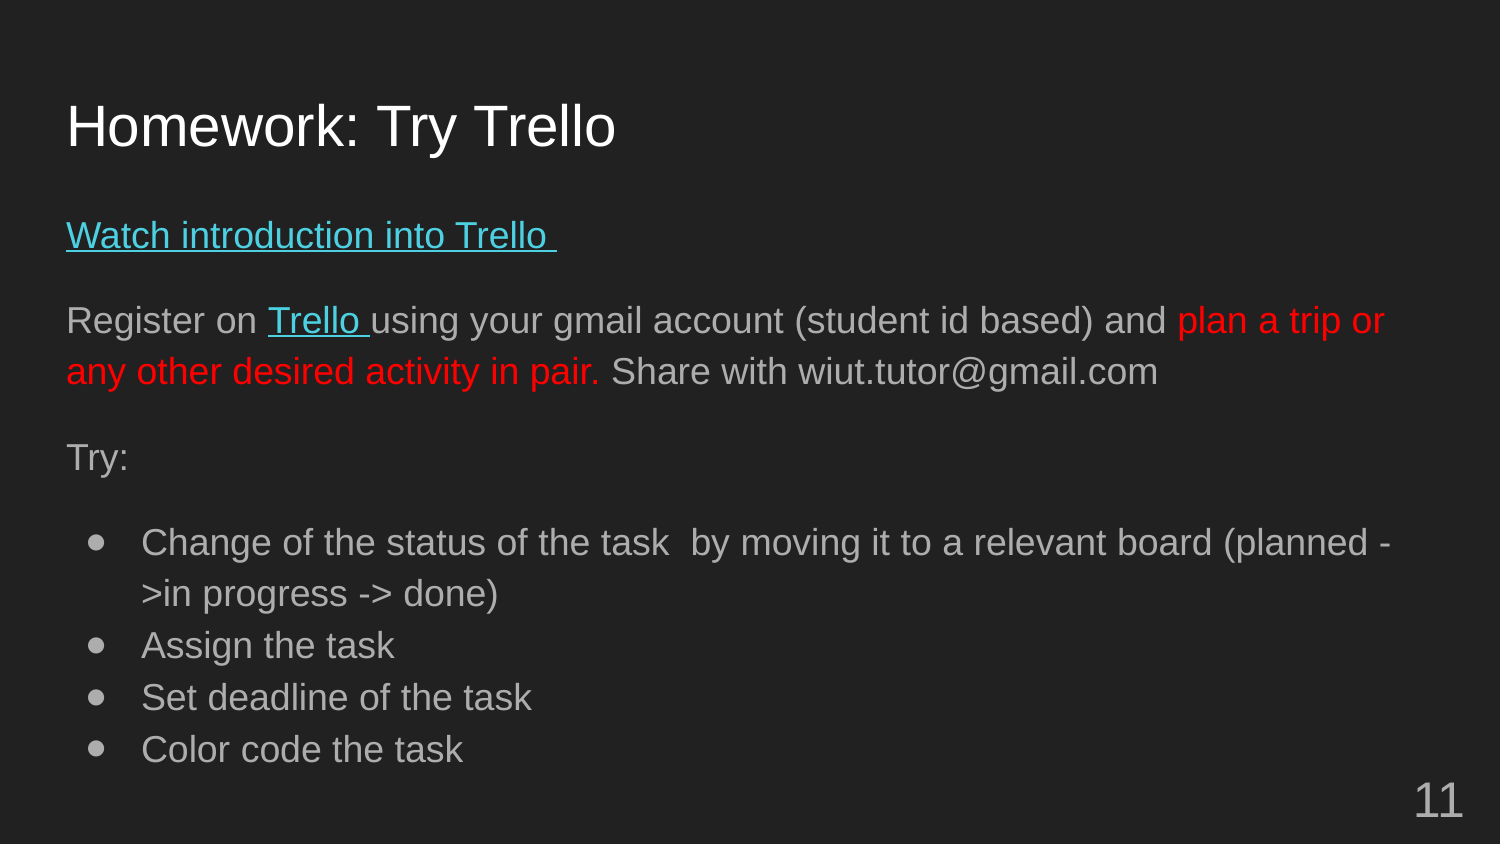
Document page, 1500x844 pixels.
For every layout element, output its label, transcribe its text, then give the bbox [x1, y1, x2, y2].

title Homework: Try Trello [51, 72, 1449, 167]
list Watch introduction into Trello Register on Trello using your gmail account (student id based) and plan a trip or any other desired activity in pair. Share with wiut.tutor@gmail.com Try: Change of the status of the task by moving it to a relevant board (planned ->in progress -> done) Assign the task Set deadline of the task Color code the task [51, 189, 1449, 750]
slide_number ‹#› [1389, 764, 1480, 830]
